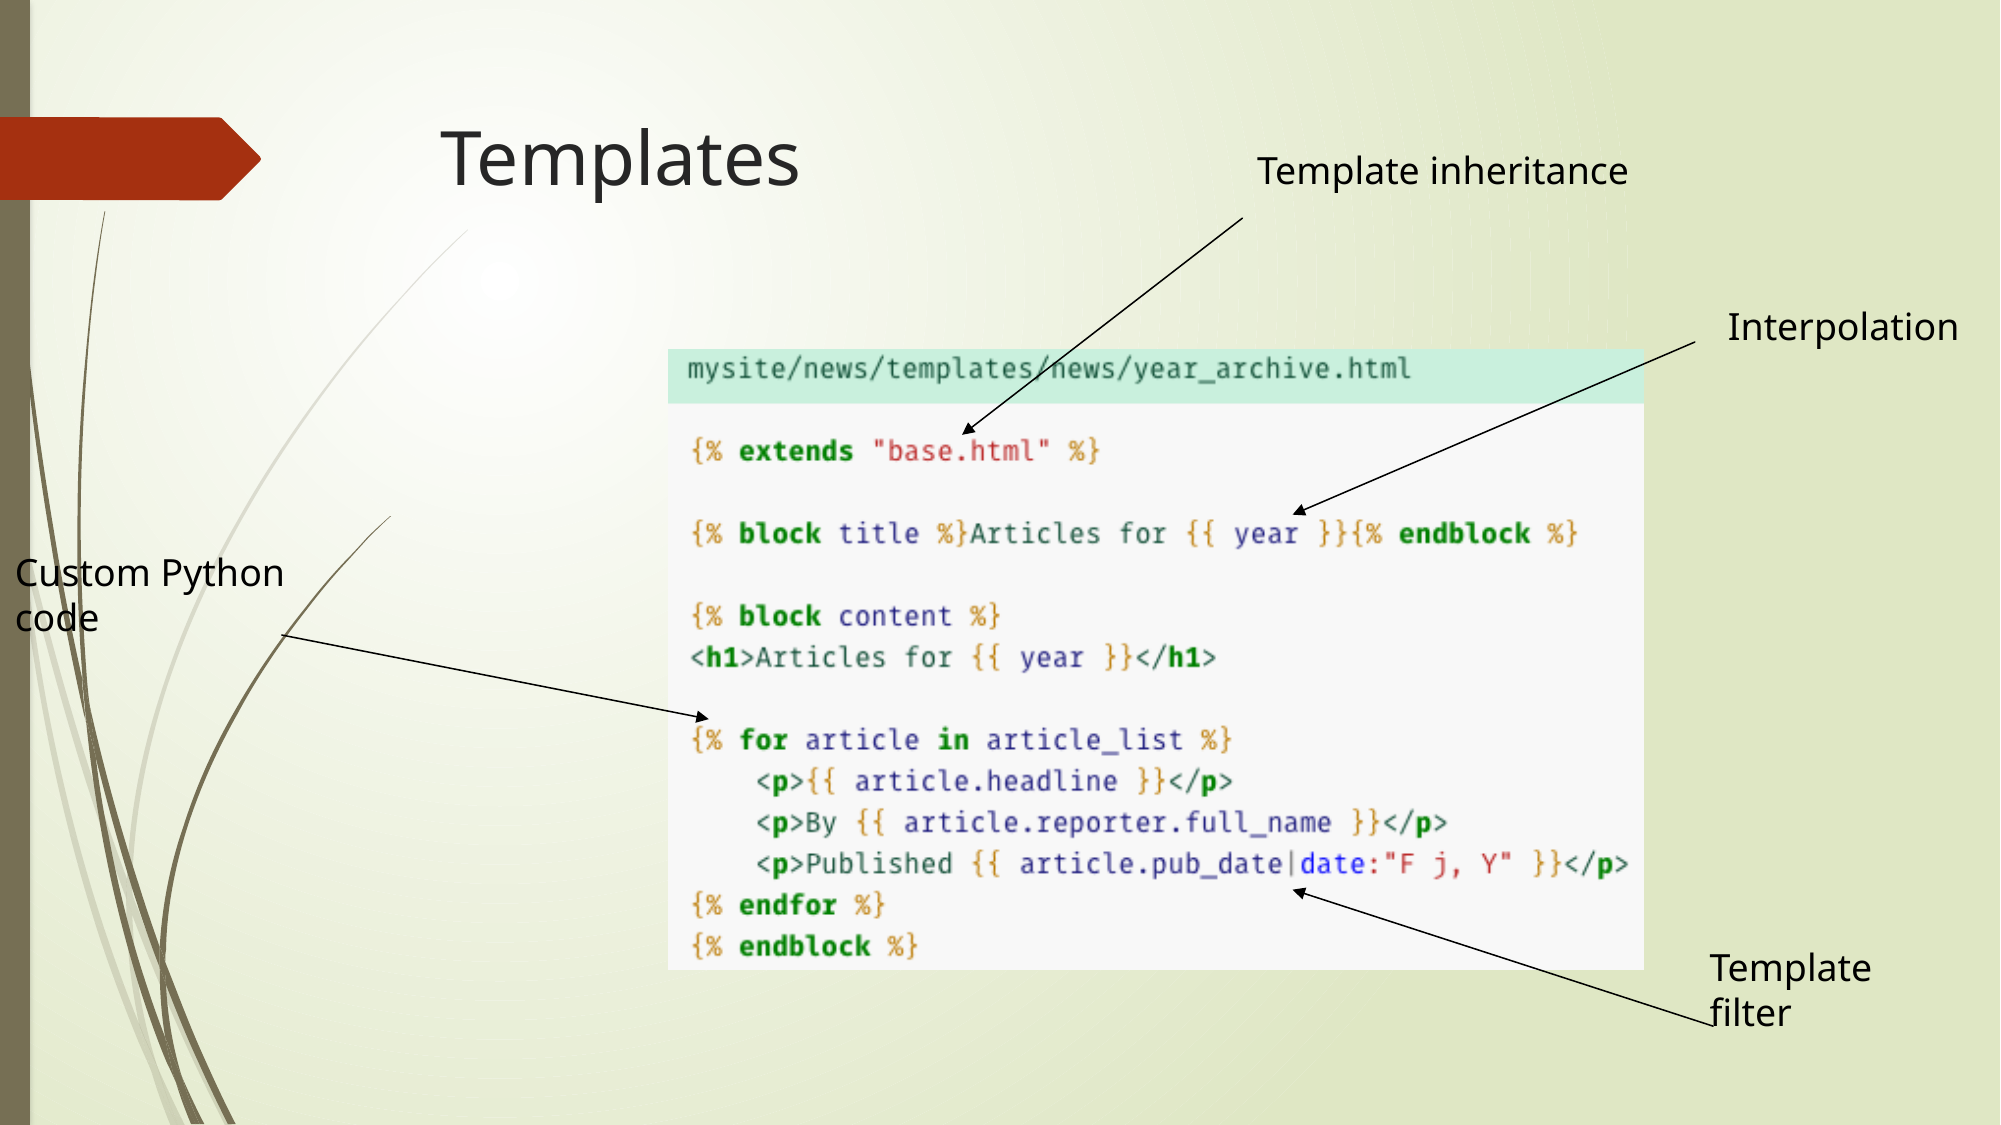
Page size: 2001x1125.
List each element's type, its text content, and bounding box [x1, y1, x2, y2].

title Templates [425, 102, 1888, 313]
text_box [1292, 341, 1696, 515]
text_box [281, 634, 709, 720]
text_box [961, 217, 1243, 436]
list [668, 349, 1644, 971]
text_box Interpolation [1713, 295, 1998, 356]
text_box Custom Python code [0, 541, 389, 646]
text_box Template inheritance [1242, 139, 1662, 200]
text_box Template filter [1694, 936, 1970, 1042]
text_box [1292, 889, 1714, 1027]
